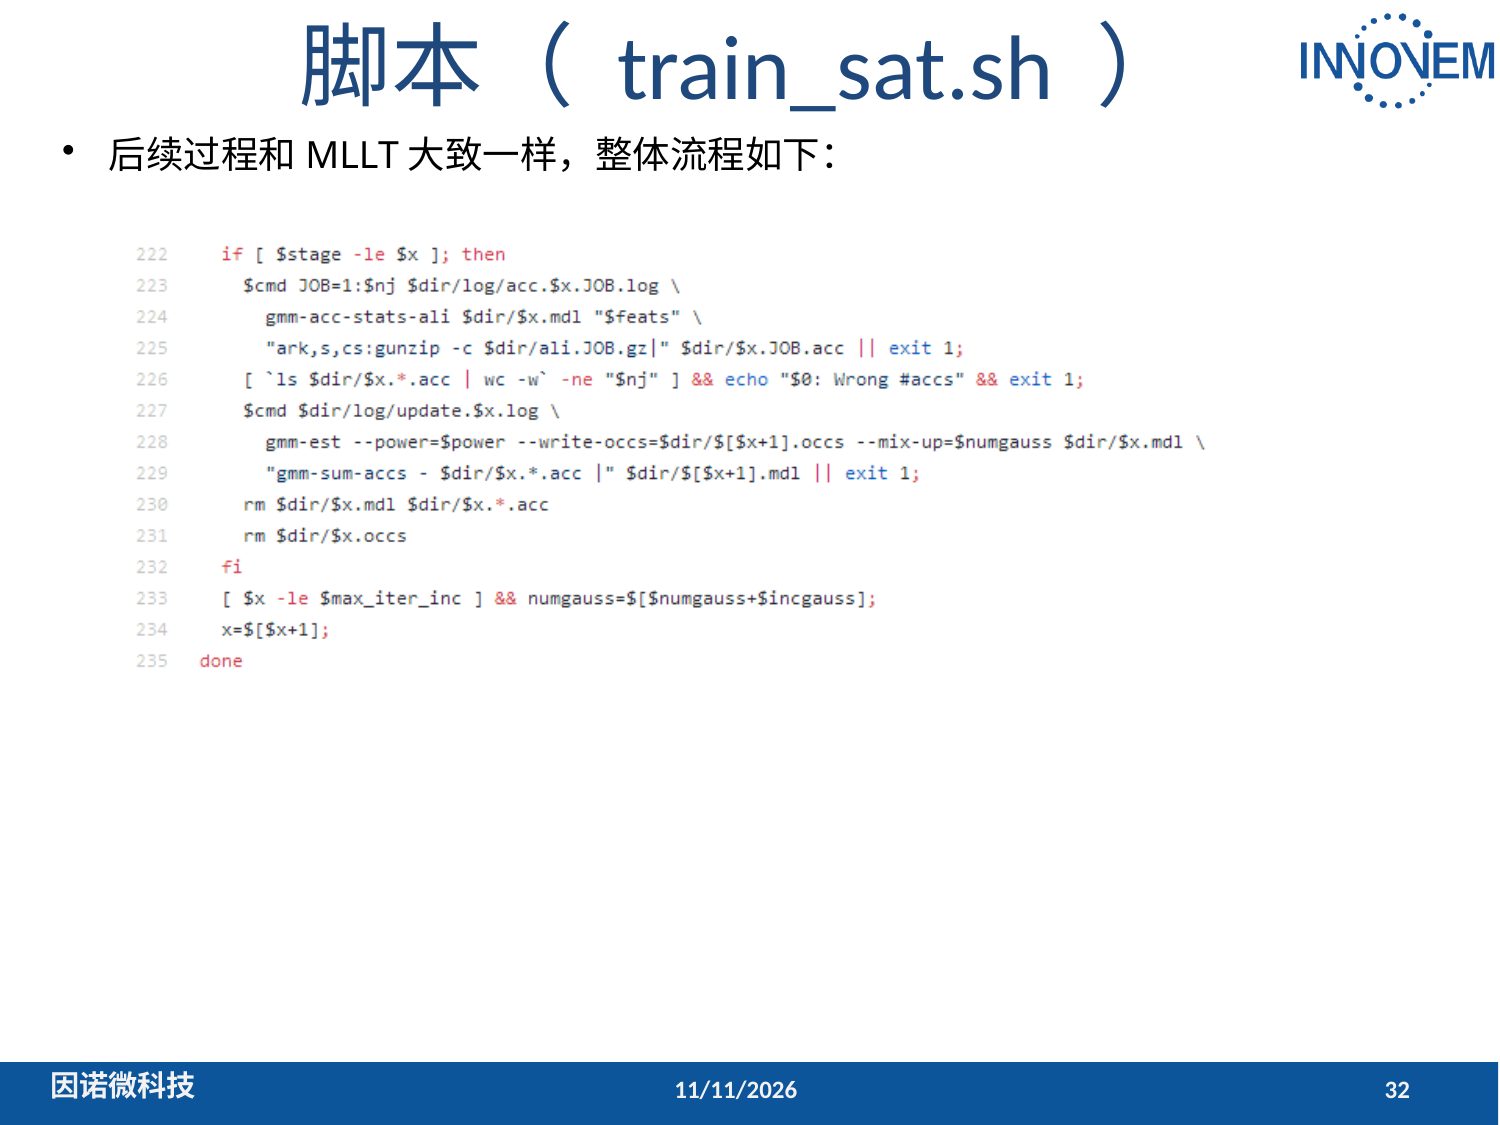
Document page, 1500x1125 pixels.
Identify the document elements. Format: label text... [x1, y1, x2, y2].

slide_number 32 [1074, 1058, 1425, 1119]
picture [1430, 0, 1500, 119]
text_box 脚本（ train_sat.sh ） [58, 0, 1430, 125]
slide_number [561, 1058, 911, 1119]
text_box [46, 128, 1448, 676]
